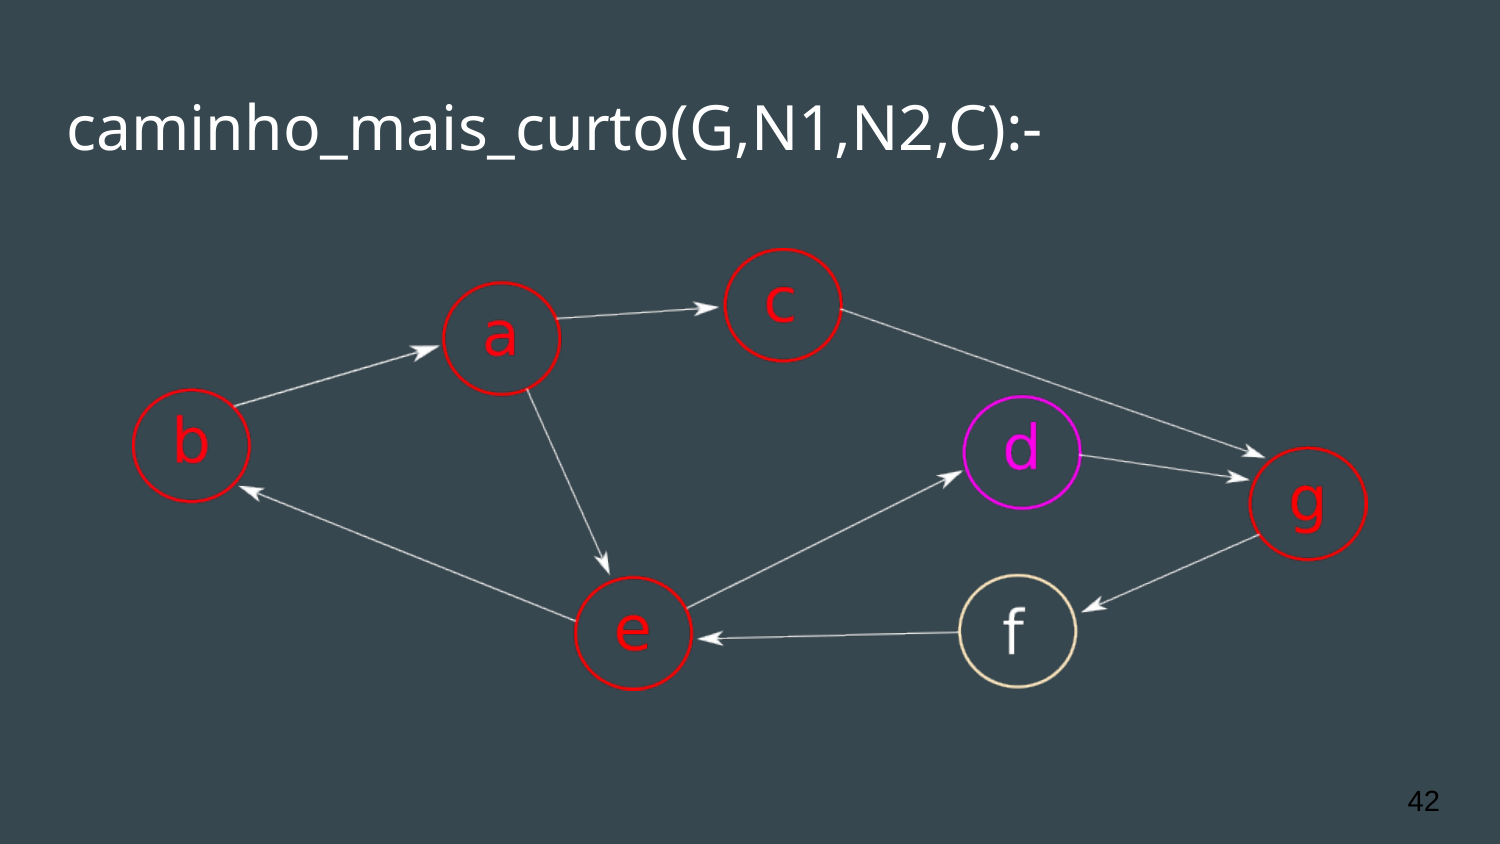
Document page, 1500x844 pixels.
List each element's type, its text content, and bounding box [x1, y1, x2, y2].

picture [131, 247, 1369, 691]
slide_number 42 [1392, 767, 1483, 833]
title caminho_mais_curto(G,N1,N2,C):- [51, 72, 1449, 167]
